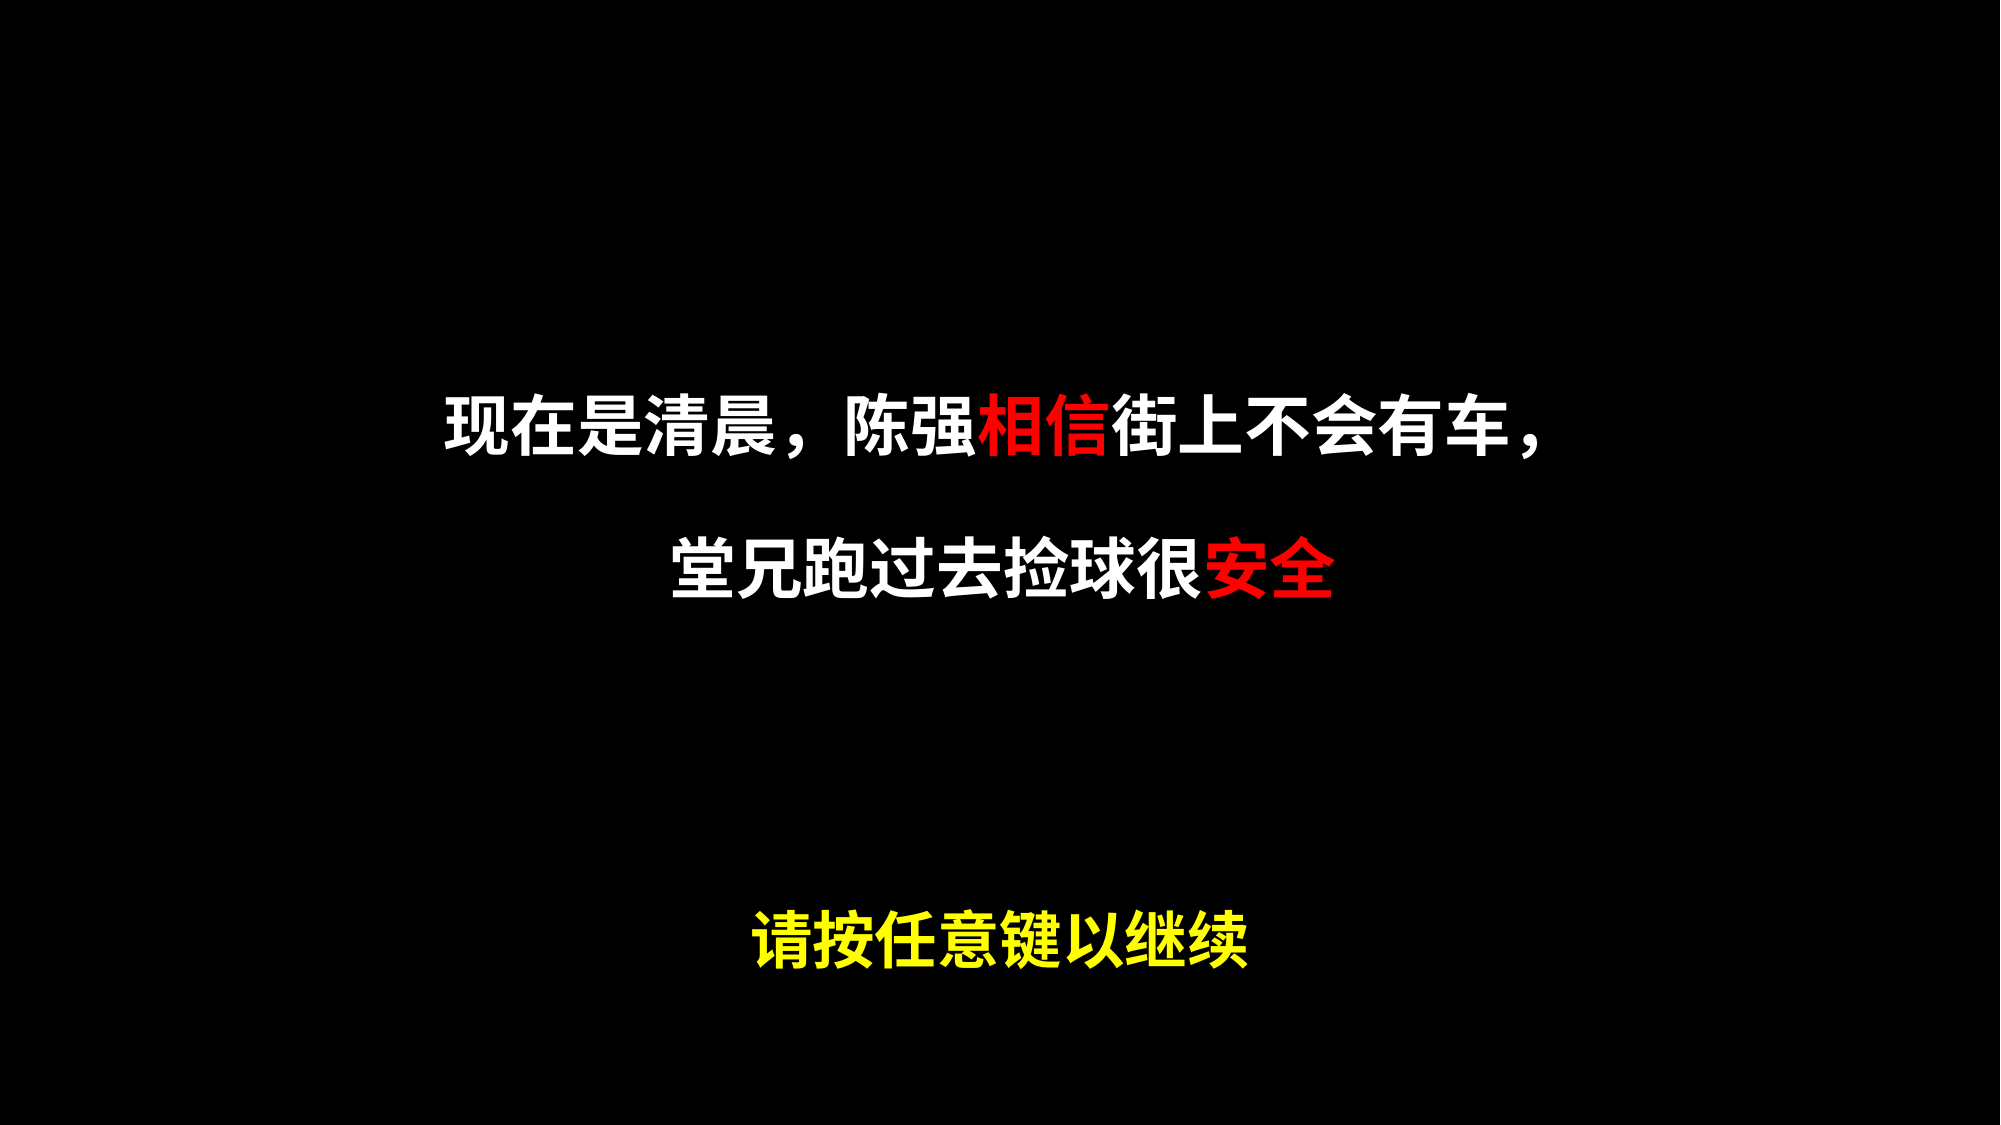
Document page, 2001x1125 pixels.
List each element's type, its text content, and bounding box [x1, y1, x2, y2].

text_box 请按任意键以继续 [500, 893, 1500, 984]
title 现在是清晨，陈强相信街上不会有车， 堂兄跑过去捡球很安全 [260, 224, 1761, 616]
